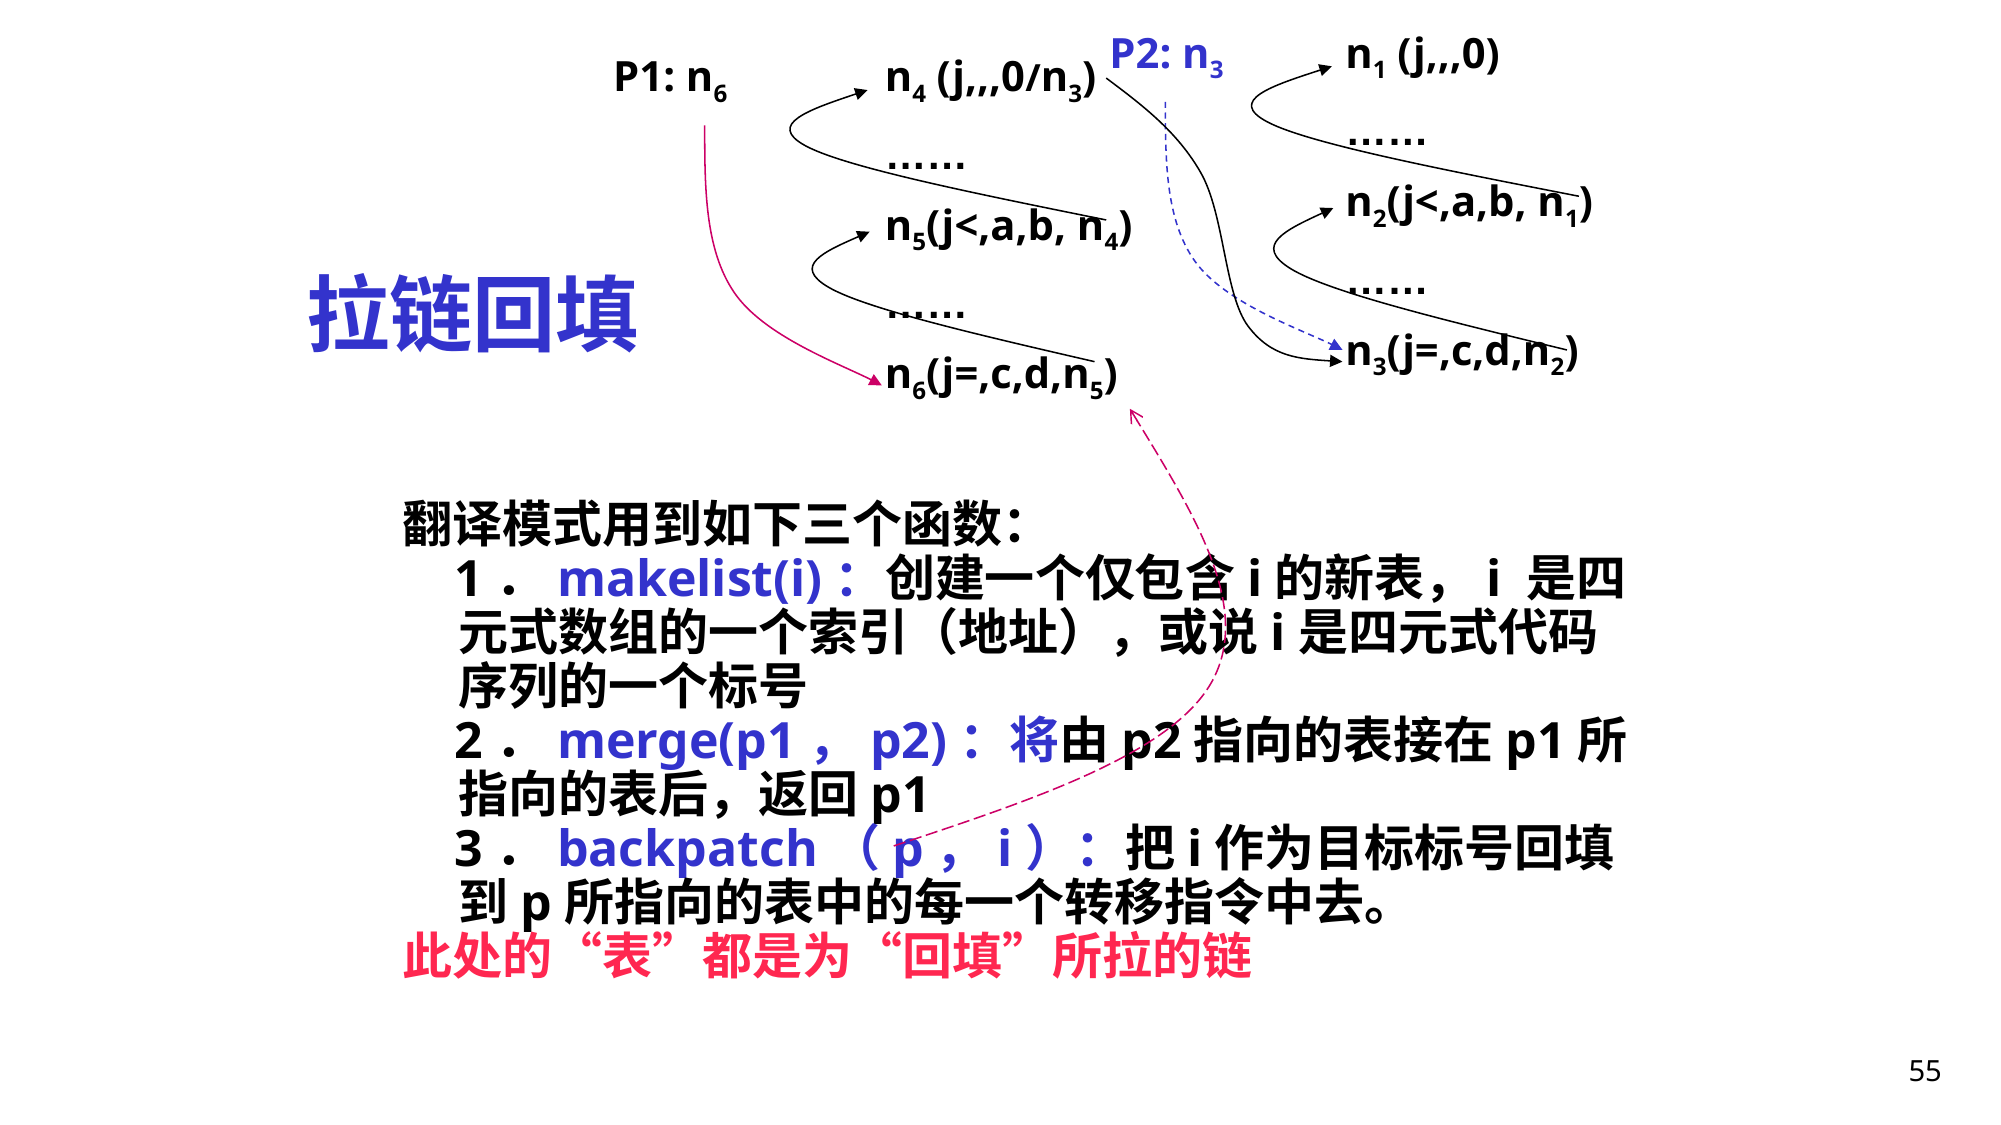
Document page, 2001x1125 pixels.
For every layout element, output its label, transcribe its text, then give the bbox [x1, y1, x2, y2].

list 翻译模式用到如下三个函数： 1．makelist(i)：创建一个仅包含i的新表，i 是四元式数组的一个索引（地址），或说i是四元式代码序列的一个标号 2．merge(p1，p2)：将由p2指向的表接在p1所指向的表后，返回p1 3．backpatch（p，i）：把i作为目标标号回填到p所指向的表中的每一个转移指令中去。 此处的“表”都是为“回填”所拉的链 [387, 491, 1662, 1006]
text_box [893, 416, 1226, 847]
title 拉链回填 [291, 231, 593, 370]
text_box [598, 18, 1698, 408]
slide_number 55 [1540, 1023, 1958, 1100]
